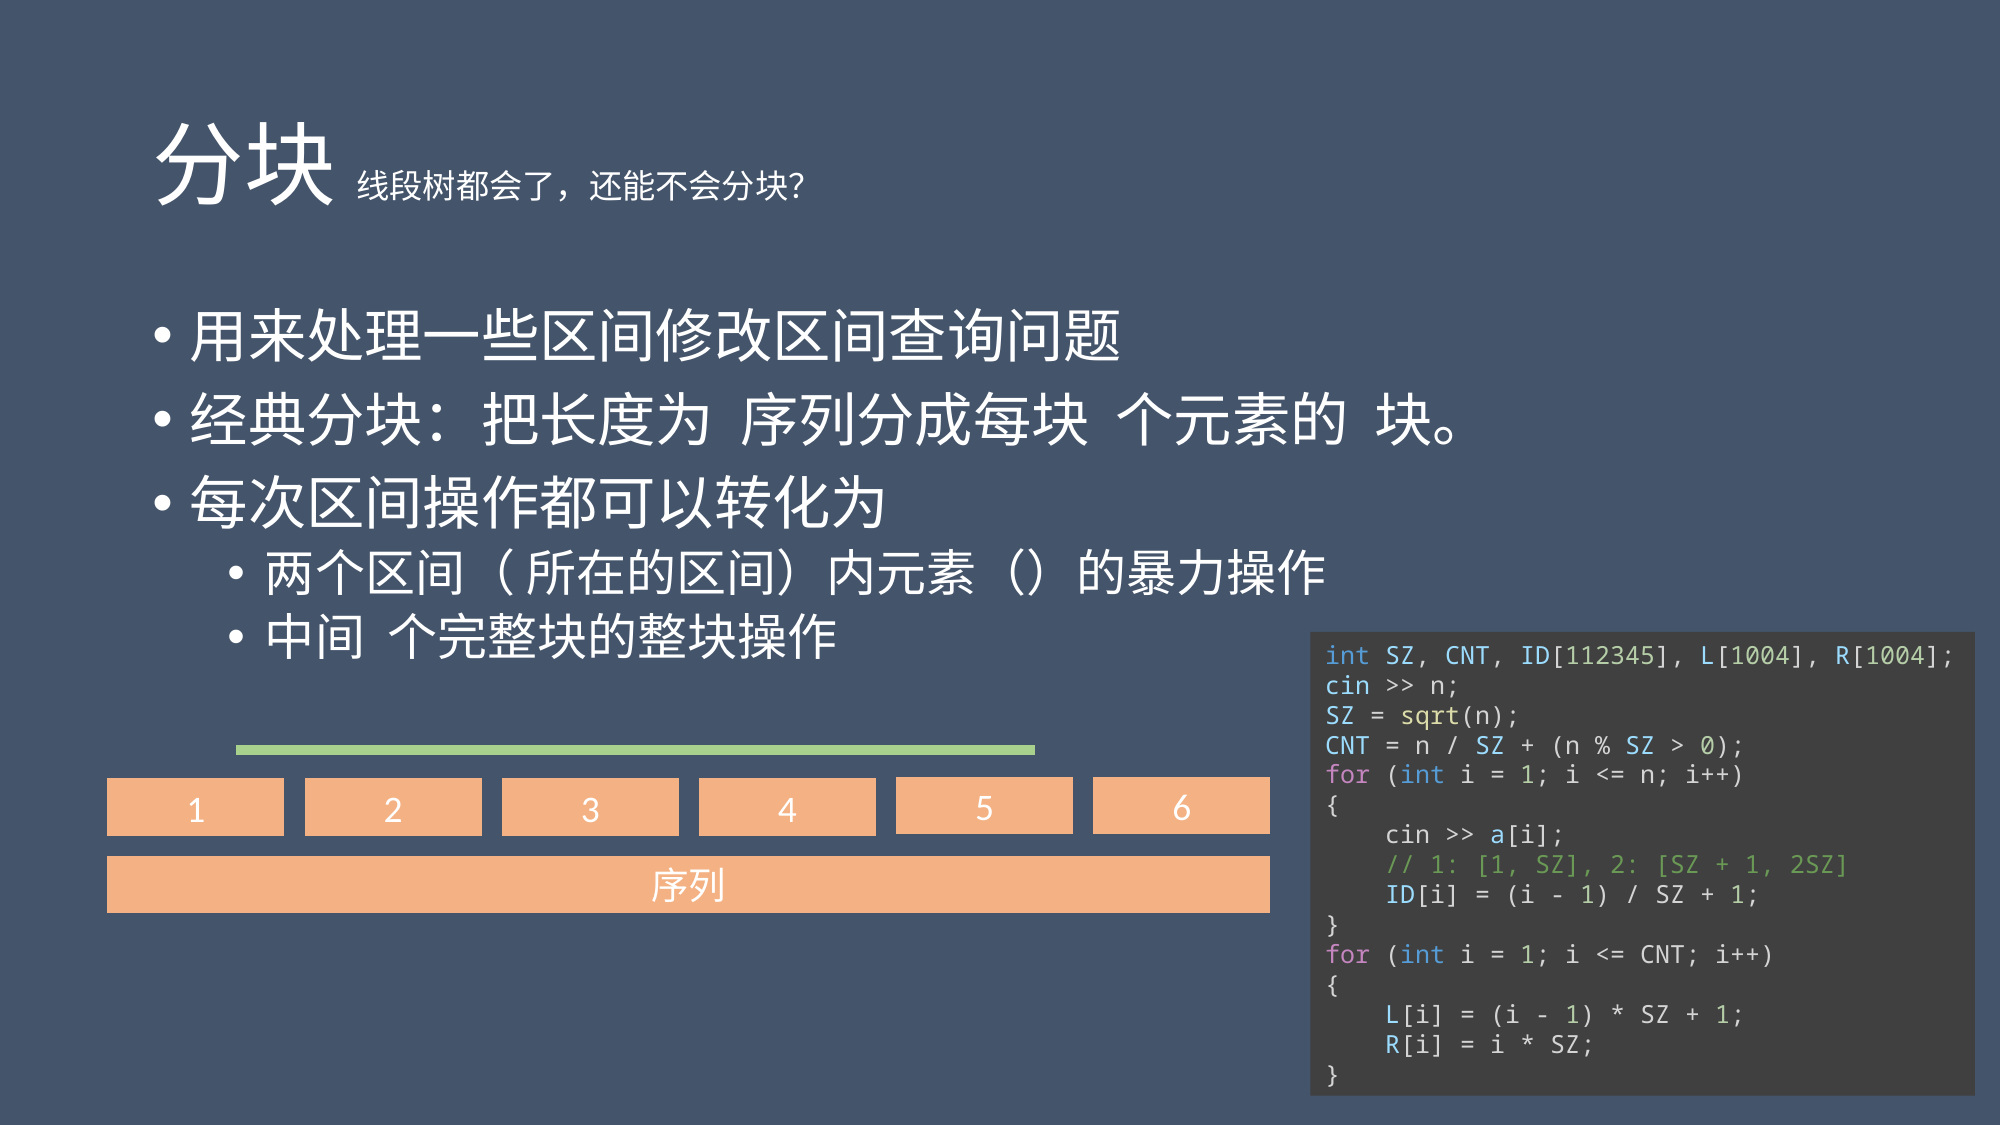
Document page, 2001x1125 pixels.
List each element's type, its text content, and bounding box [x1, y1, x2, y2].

text_box 2 [305, 778, 482, 836]
title 分块 线段树都会了，还能不会分块？ [137, 59, 1863, 278]
text_box 5 [896, 777, 1073, 834]
text_box 4 [699, 778, 876, 836]
text_box 序列 [107, 856, 1270, 913]
text_box 3 [502, 778, 679, 836]
text_box 1 [107, 778, 284, 836]
text_box int SZ, CNT, ID[112345], L[1004], R[1004]; cin >> n; SZ = sqrt(n); CNT = n / SZ + (n % SZ > 0); for (int i = 1; i <= n; i++) { cin >> a[i]; // 1: [1, SZ], 2: [SZ + 1, 2SZ] ID[i] = (i - 1) / SZ + 1; } for (int i = 1; i <= CNT; i++) { L[i] = (i - 1) * SZ + 1; R[i] = i * SZ; } [1310, 631, 1975, 1096]
text_box 6 [1093, 777, 1270, 834]
